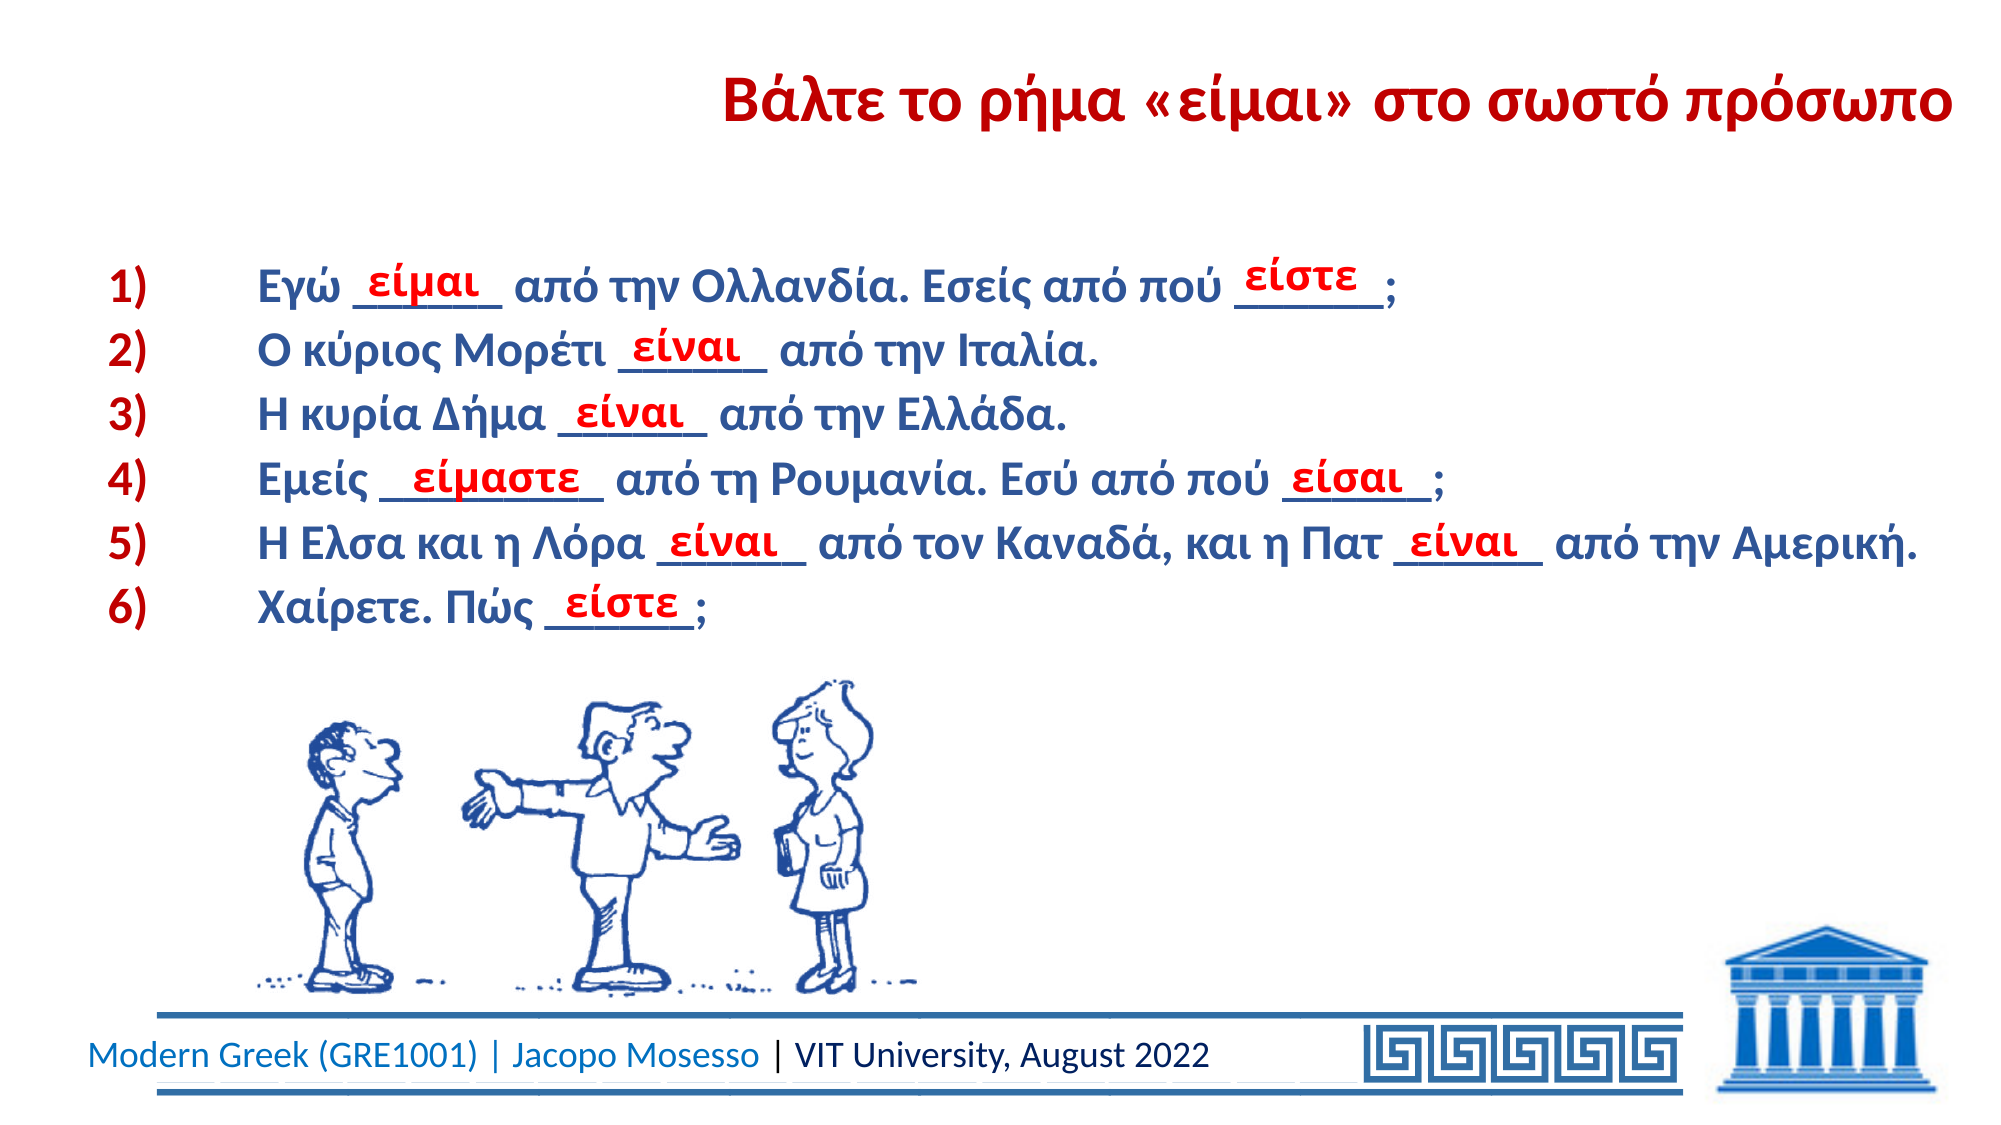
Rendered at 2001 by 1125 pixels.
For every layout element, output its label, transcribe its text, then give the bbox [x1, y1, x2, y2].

text_box είμαστε [396, 443, 597, 508]
picture [1686, 862, 1969, 1125]
text_box είναι [1375, 507, 1552, 573]
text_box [156, 1010, 1684, 1096]
text_box 1) Εγώ ______ από την Ολλανδία. Εσείς από πού ______; 2) Ο κύριος Μορέτι ______ από την Ιταλία. 3) Η κυρία Δήμα ______ από την Ελλάδα. 4) Εμείς _________ από τη Ρουμανία. Εσύ από πού ______; 5) Η Έλσα και η Λόρα ______ από τον Καναδά, και η Πατ ______ από την Αμερική. 6) Χαίρετε. Πώς ______; [92, 240, 1936, 641]
text_box είστε [533, 568, 710, 634]
picture [234, 642, 938, 1005]
text_box είμαι [335, 246, 512, 312]
text_box Βάλτε το ρήμα «είμαι» στο σωστό πρόσωπο [678, 41, 2000, 142]
text_box είστε [1213, 240, 1390, 306]
text_box είναι [542, 378, 719, 443]
text_box είναι [635, 507, 812, 573]
text_box είναι [598, 312, 775, 378]
text_box Modern Greek (GRE1001) | Jacopo Mosesso | VIT University, August 2022 [72, 1022, 156, 1083]
text_box είσαι [1247, 443, 1448, 509]
